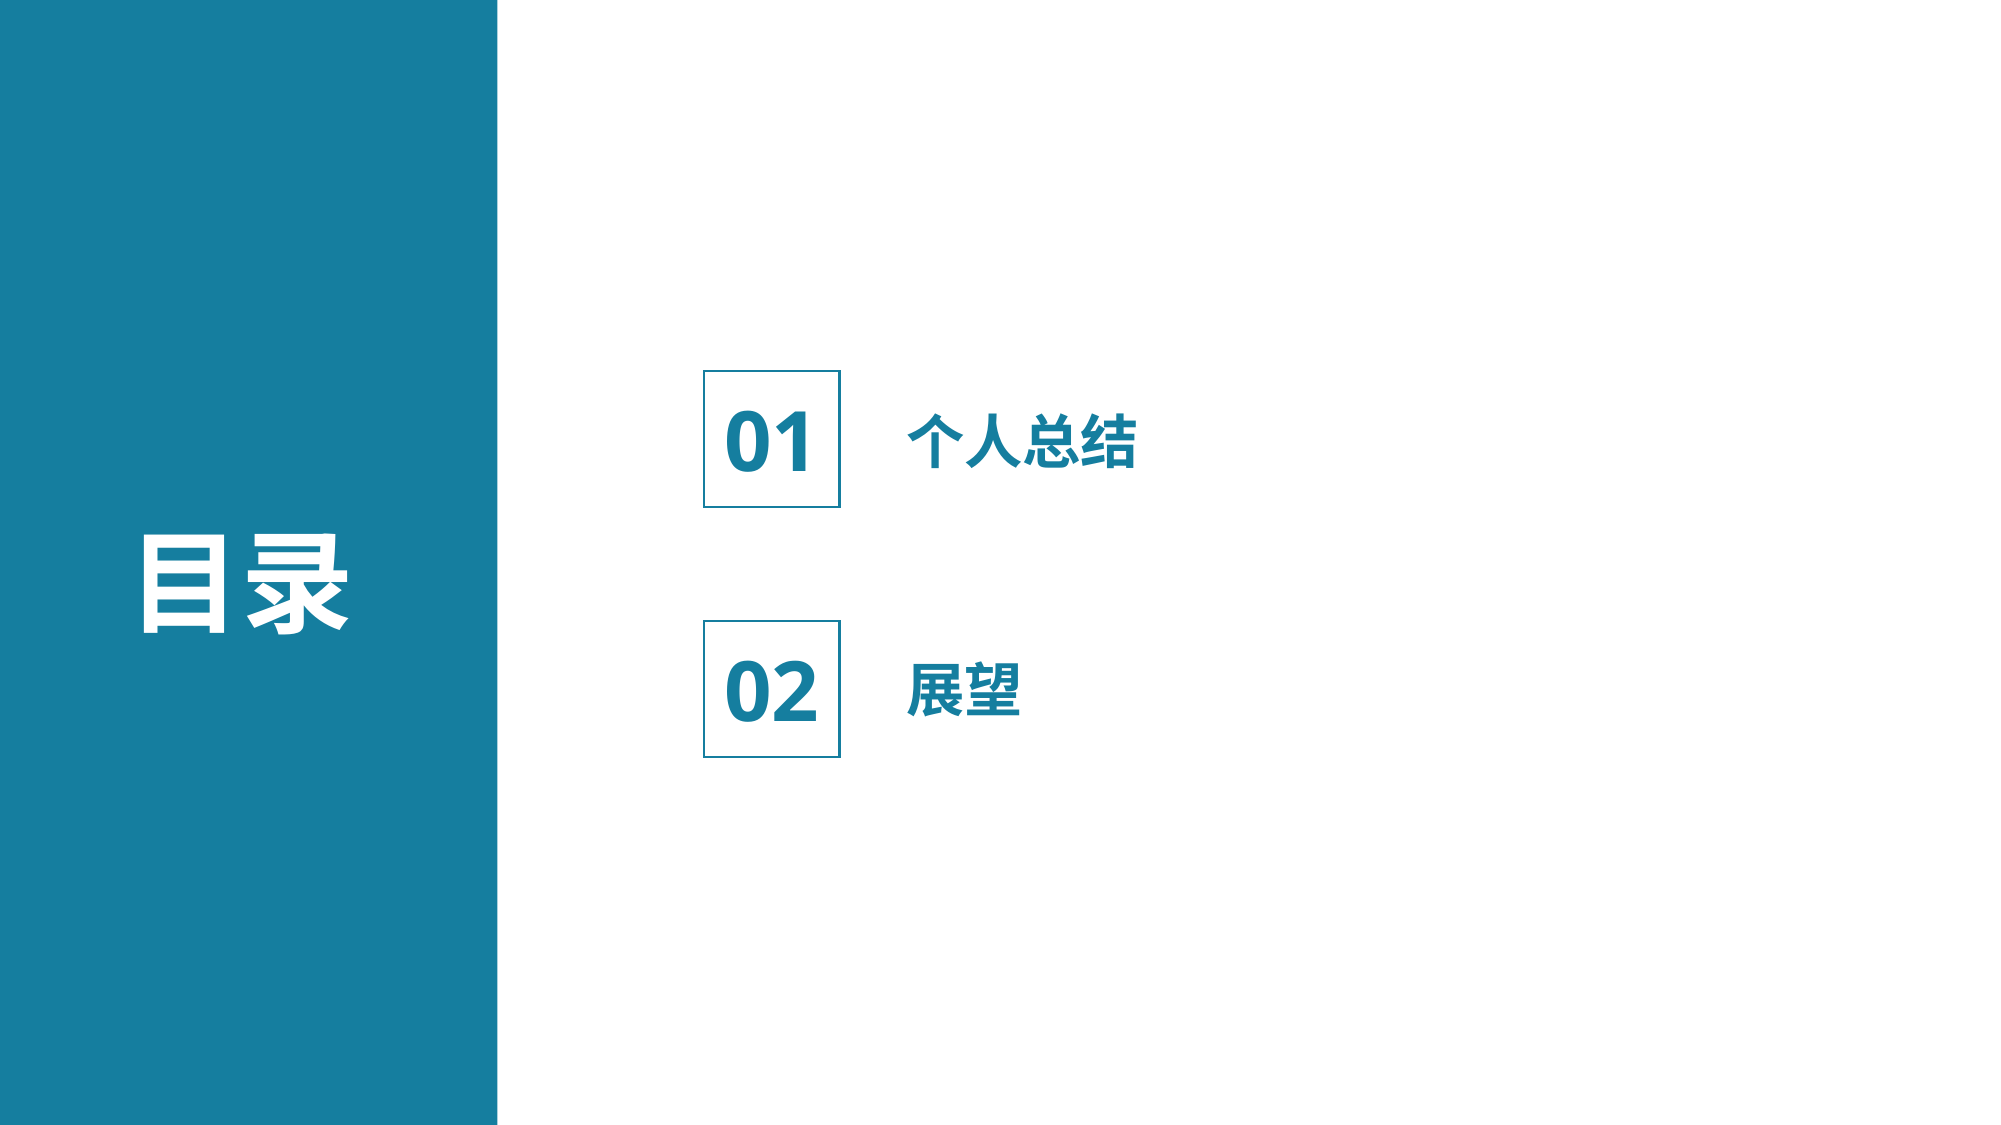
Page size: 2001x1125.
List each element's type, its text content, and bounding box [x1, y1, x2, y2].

text_box 展望 [891, 645, 1322, 731]
text_box 个人总结 [891, 398, 1430, 483]
text_box [0, 0, 499, 1125]
text_box [703, 620, 841, 758]
text_box 目录 [113, 504, 369, 655]
text_box [703, 370, 841, 508]
